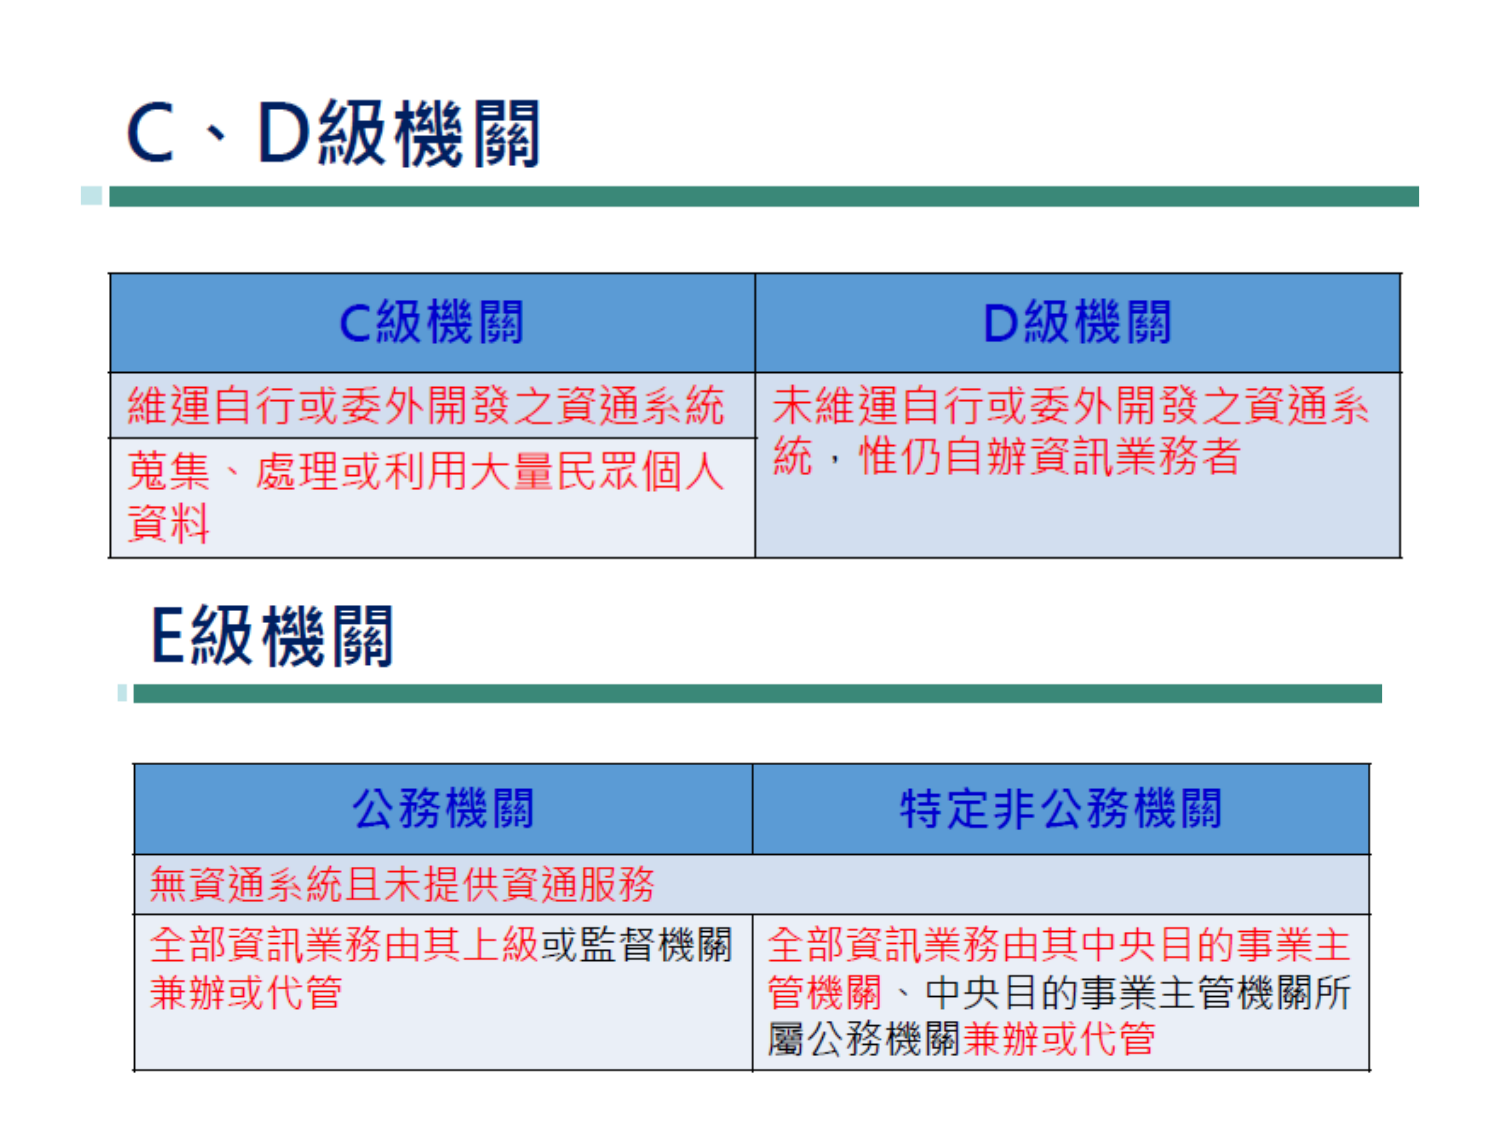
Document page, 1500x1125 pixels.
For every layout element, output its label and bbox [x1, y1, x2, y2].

picture [117, 599, 1383, 1084]
list [80, 78, 1420, 576]
